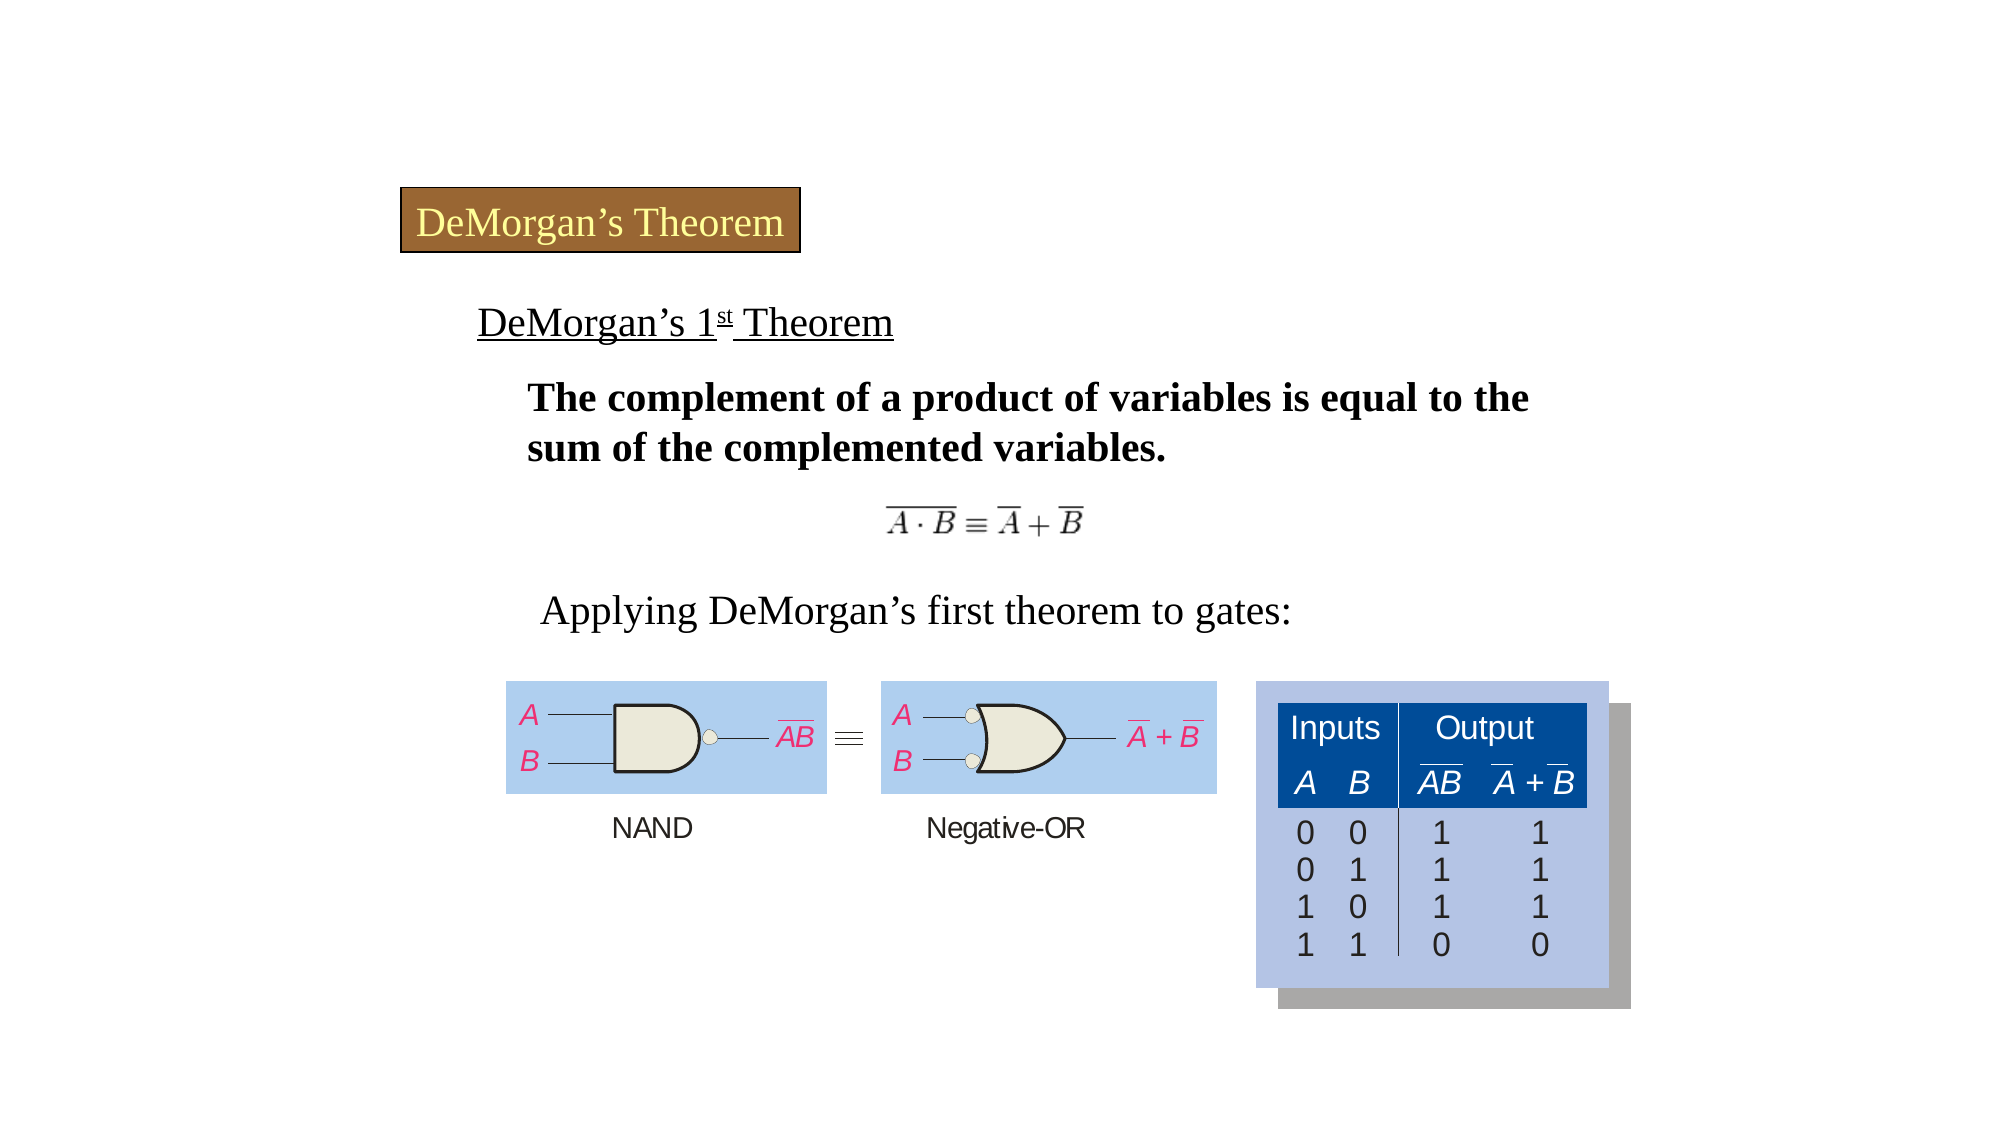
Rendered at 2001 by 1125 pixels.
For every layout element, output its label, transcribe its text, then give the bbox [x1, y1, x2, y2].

picture [866, 494, 1099, 544]
text_box The complement of a product of variables is equal to the sum of the complemented variables. [512, 362, 1600, 478]
text_box DeMorgan’s Theorem [401, 187, 800, 253]
text_box Applying DeMorgan’s first theorem to gates: [525, 575, 1600, 640]
text_box DeMorgan’s 1st Theorem [462, 287, 1463, 353]
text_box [499, 674, 1226, 849]
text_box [1249, 674, 1638, 1018]
